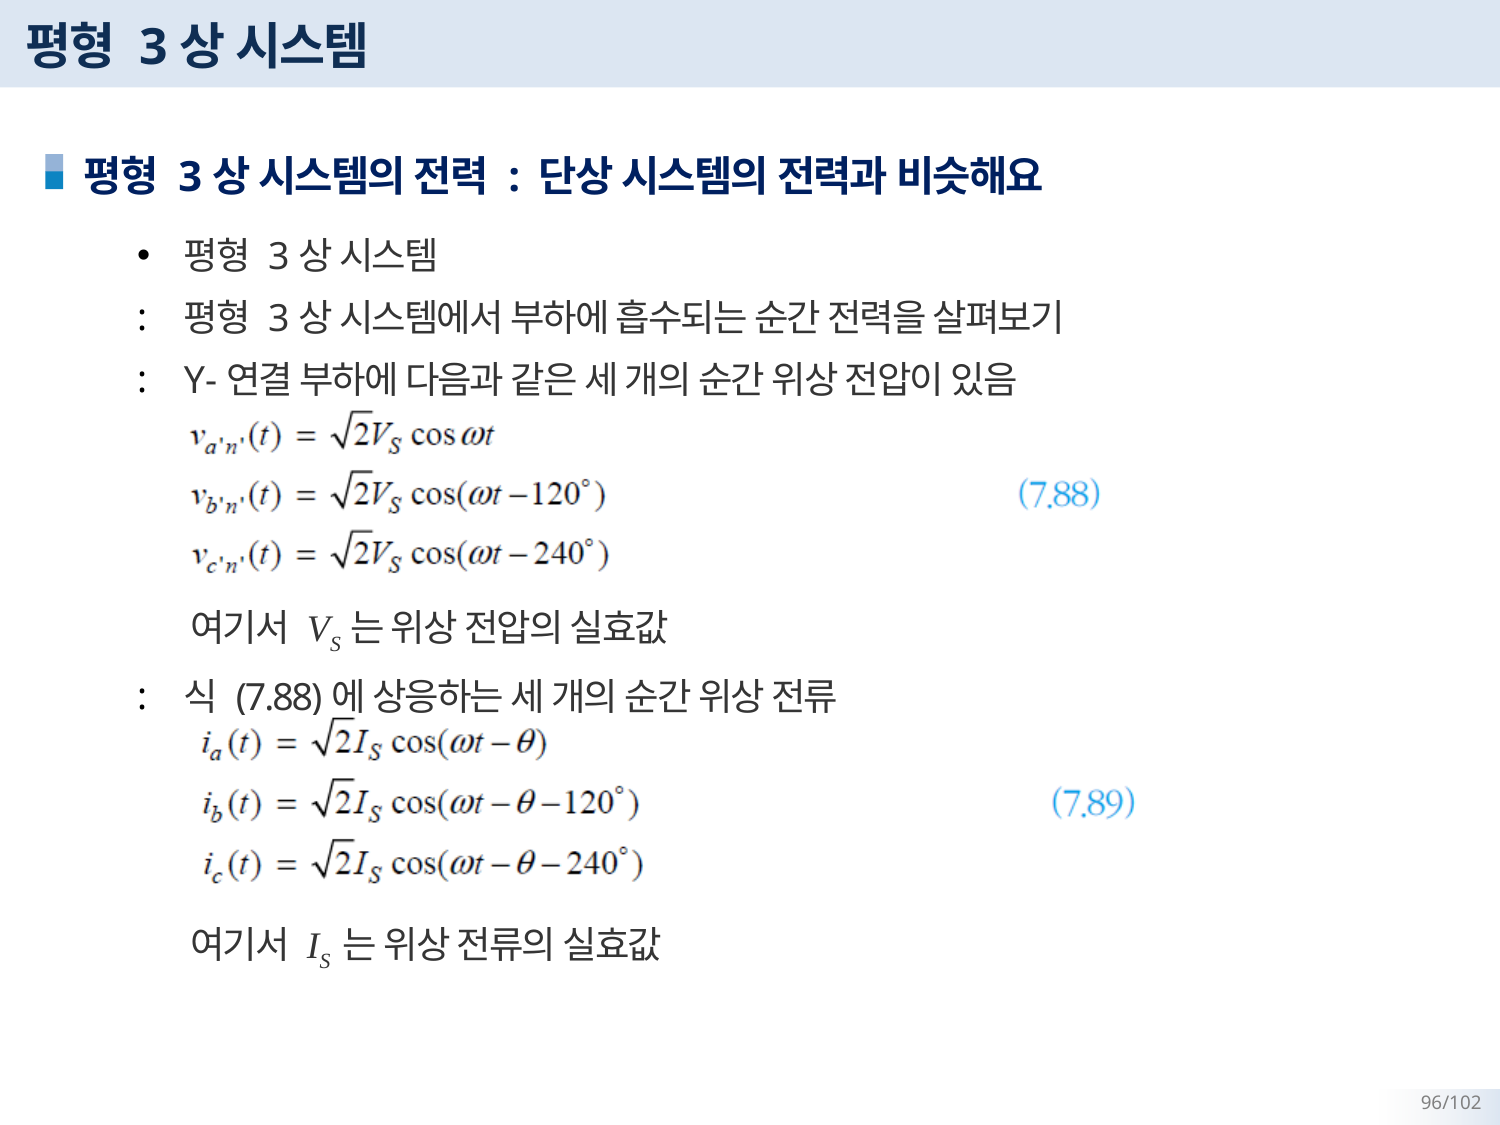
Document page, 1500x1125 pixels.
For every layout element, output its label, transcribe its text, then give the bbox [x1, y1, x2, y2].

text_box 평형 3상 시스템 평형 3상 시스템에서 부하에 흡수되는 순간 전력을 살펴보기 Y-연결 부하에 다음과 같은 세 개의 순간 위상 전압이 있음 여기서 VS는 위상 전압의 실효값 식 (7.88)에 상응하는 세 개의 순간 위상 전류 여기서 IS 는 위상 전류의 실효값 [122, 219, 1382, 980]
picture [182, 408, 1105, 583]
picture [194, 715, 1140, 891]
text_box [45, 136, 1450, 204]
title 평형 3상 시스템 [10, 5, 1288, 84]
